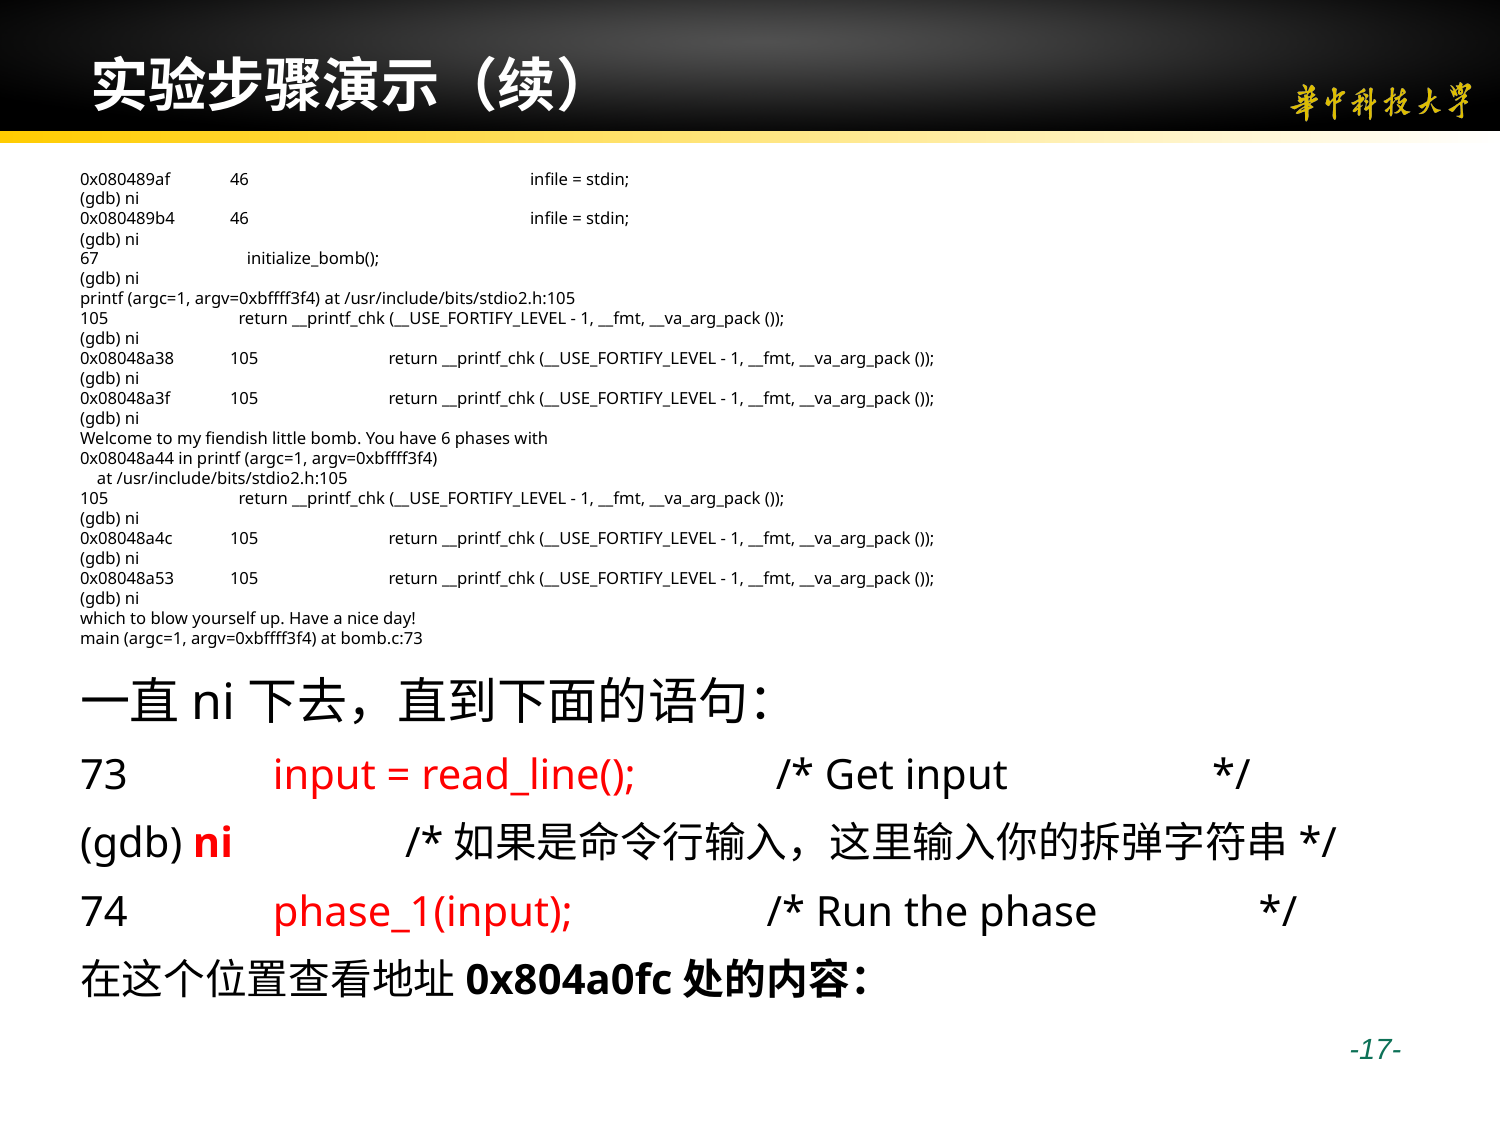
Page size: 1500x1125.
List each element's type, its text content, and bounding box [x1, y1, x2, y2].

title 实验步骤演示（续） [74, 34, 1426, 131]
list 0x080489af 46 infile = stdin; (gdb) ni 0x080489b4 46 infile = stdin; (gdb) ni 67 initialize_bomb(); (gdb) ni printf (argc=1, argv=0xbffff3f4) at /usr/include/bits/stdio2.h:105 105 return __printf_chk (__USE_FORTIFY_LEVEL - 1, __fmt, __va_arg_pack ()); (gdb) ni 0x08048a38 105 return __printf_chk (__USE_FORTIFY_LEVEL - 1, __fmt, __va_arg_pack ()); (gdb) ni 0x08048a3f 105 return __printf_chk (__USE_FORTIFY_LEVEL - 1, __fmt, __va_arg_pack ()); (gdb) ni Welcome to my fiendish little bomb. You have 6 phases with 0x08048a44 in printf (argc=1, argv=0xbffff3f4) at /usr/include/bits/stdio2.h:105 105 return __printf_chk (__USE_FORTIFY_LEVEL - 1, __fmt, __va_arg_pack ()); (gdb) ni 0x08048a4c 105 return __printf_chk (__USE_FORTIFY_LEVEL - 1, __fmt, __va_arg_pack ()); (gdb) ni 0x08048a53 105 return __printf_chk (__USE_FORTIFY_LEVEL - 1, __fmt, __va_arg_pack ()); (gdb) ni which to blow yourself up. Have a nice day! main (argc=1, argv=0xbffff3f4) at bomb.c:73 一直ni下去，直到下面的语句： 73 input = read_line(); /* Get input */ (gdb) ni /*如果是命令行输入，这里输入你的拆弹字符串*/ 74 phase_1(input); /* Run the phase */ 在这个位置查看地址0x804a0fc处的内容： [64, 160, 1483, 1107]
picture [0, 0, 1500, 131]
slide_number -17- [1257, 1023, 1425, 1102]
